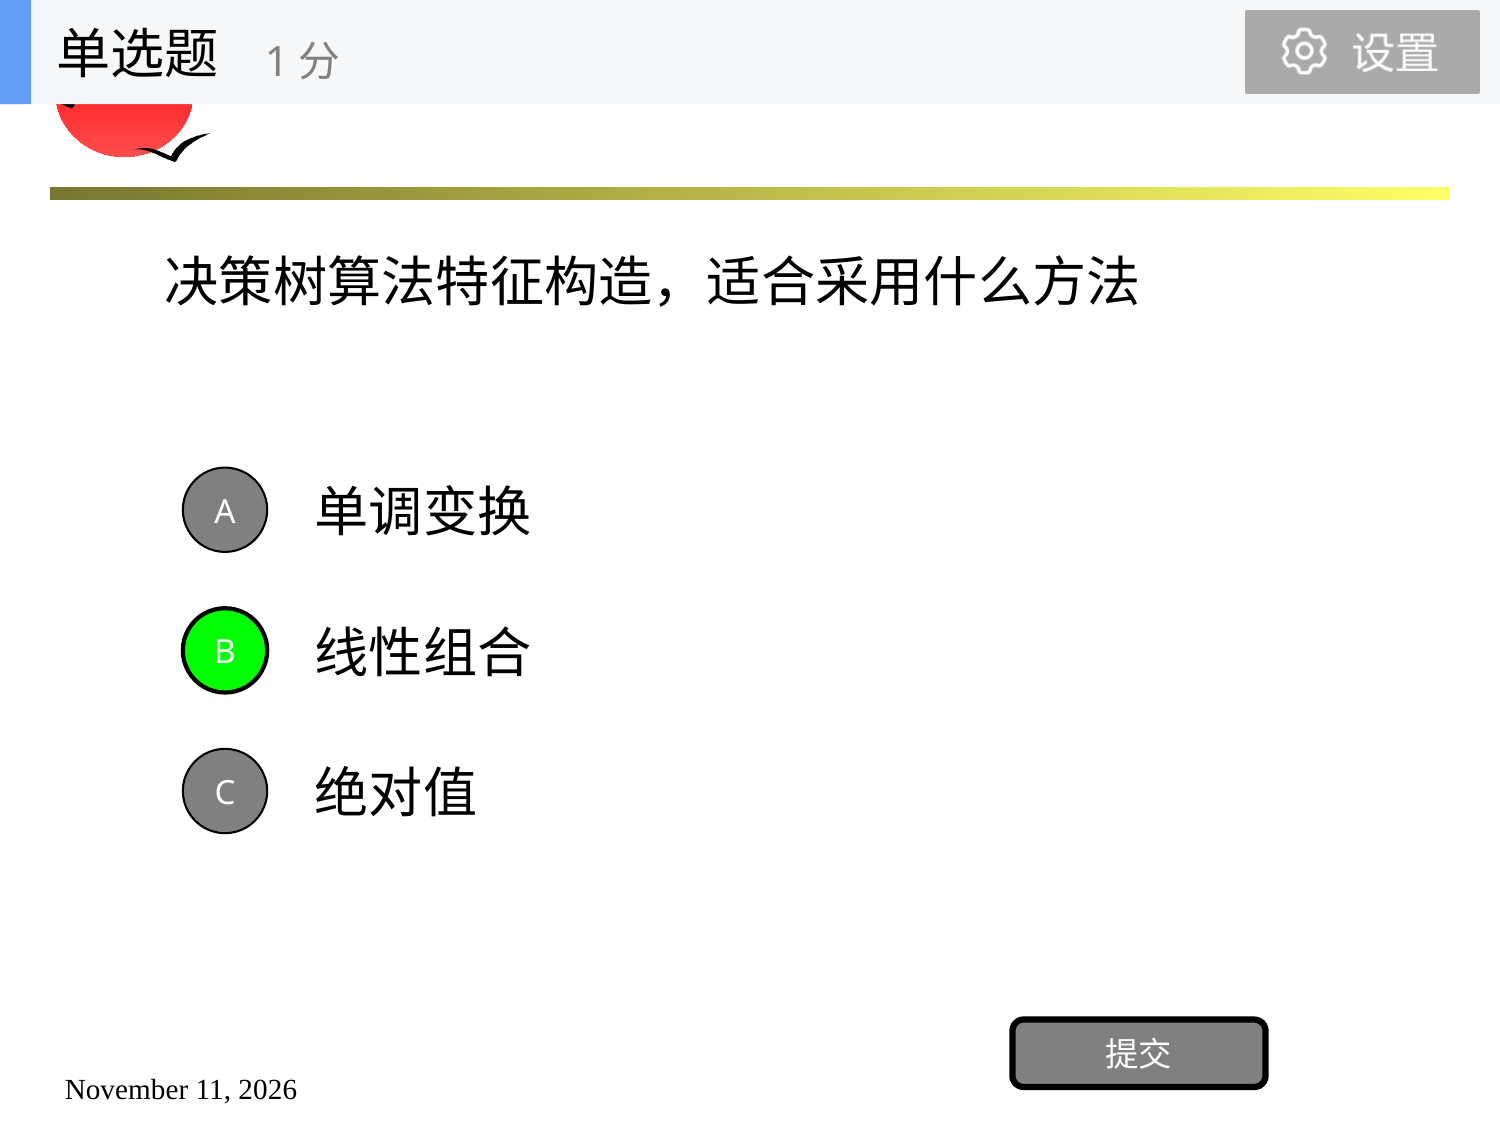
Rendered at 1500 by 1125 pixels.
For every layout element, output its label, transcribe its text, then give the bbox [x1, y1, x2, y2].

picture [1245, 10, 1480, 94]
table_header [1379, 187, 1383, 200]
text_box A [181, 466, 269, 553]
text_box C [181, 747, 269, 835]
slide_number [49, 1037, 463, 1113]
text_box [0, 0, 1500, 105]
text_box 提交 [1011, 1018, 1267, 1089]
text_box 决策树算法特征构造，适合采用什么方法 [149, 105, 1350, 456]
text_box B [181, 607, 269, 694]
text_box 单调变换 [299, 456, 1350, 563]
text_box 线性组合 [299, 597, 1350, 703]
text_box 绝对值 [299, 738, 1350, 844]
